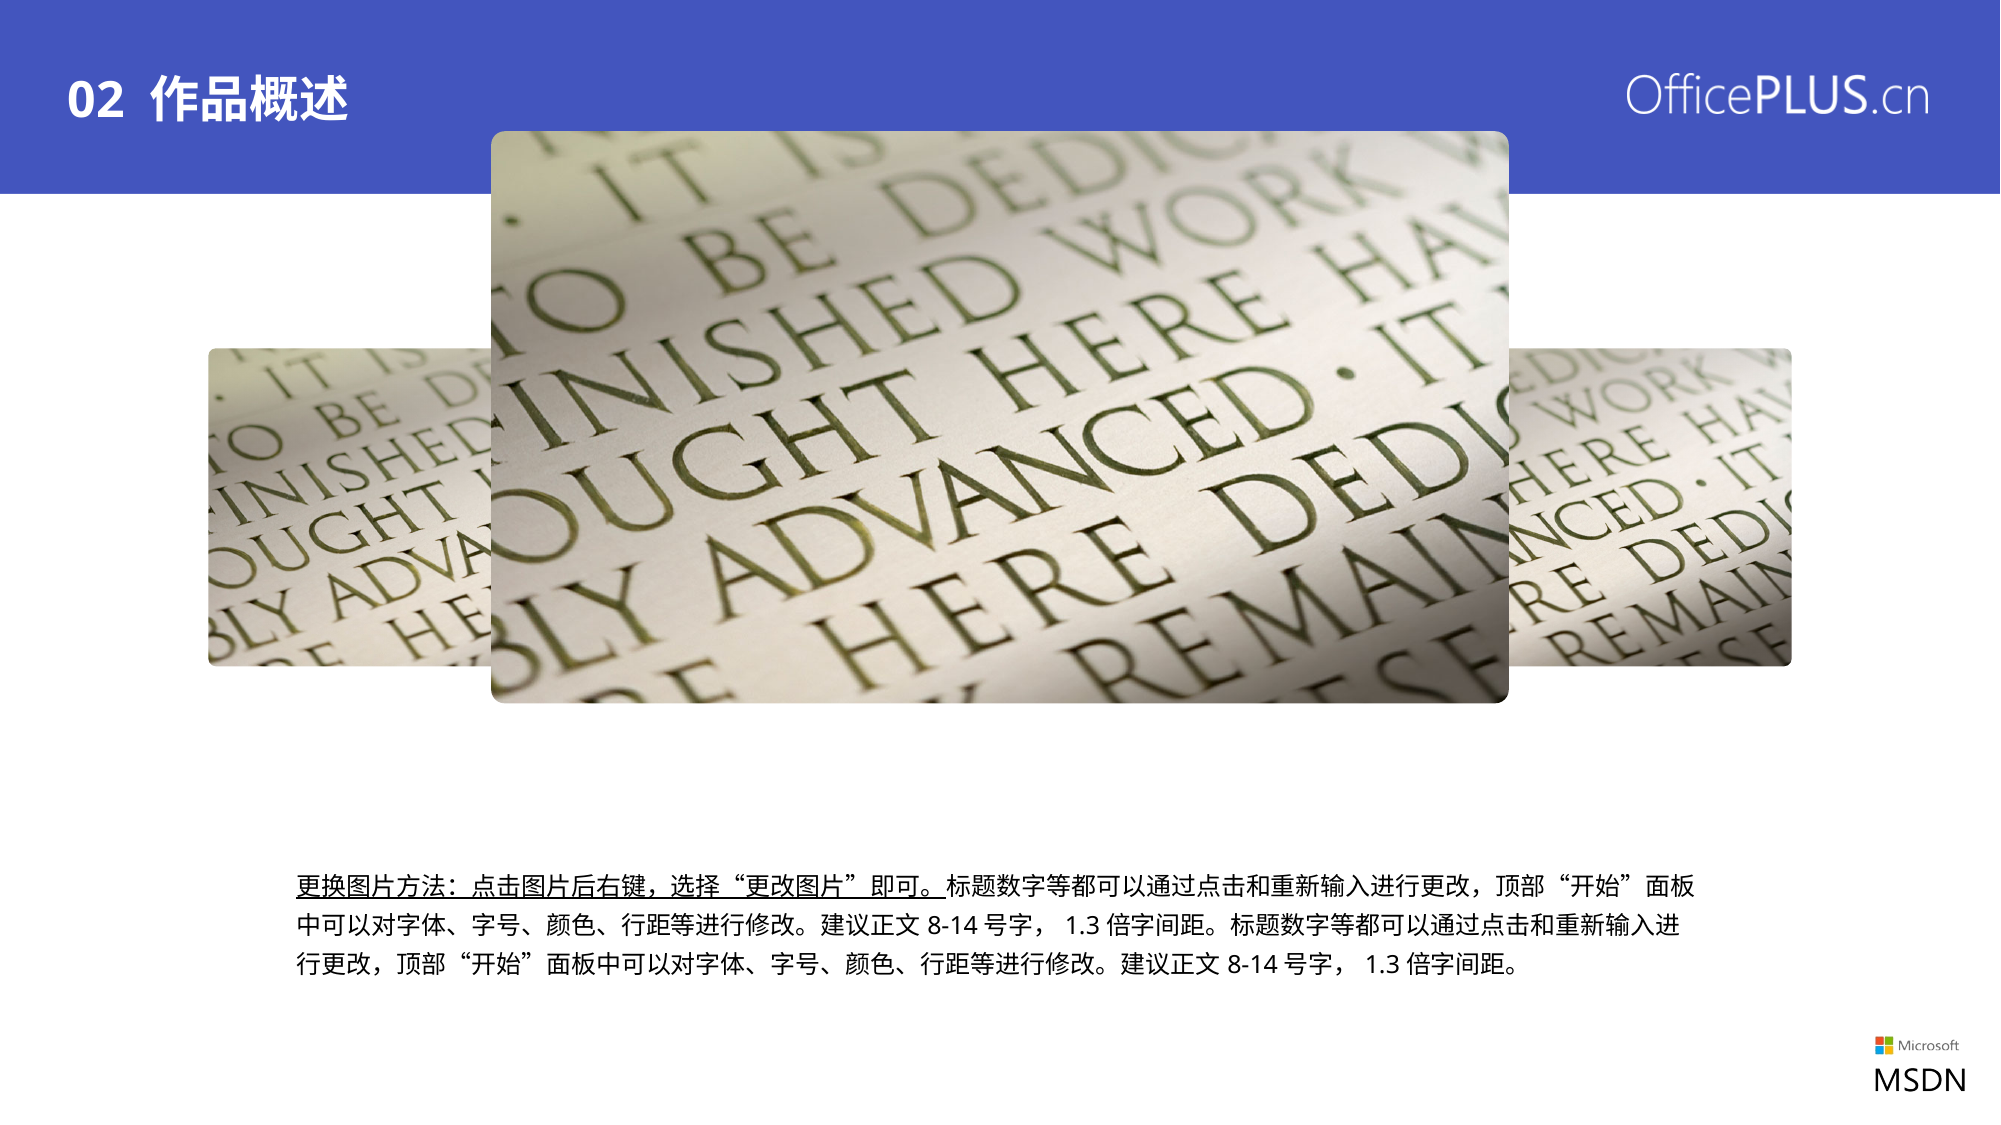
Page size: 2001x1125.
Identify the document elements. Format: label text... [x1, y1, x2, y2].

picture [1870, 1008, 1971, 1108]
text_box 更换图片方法：点击图片后右键，选择“更改图片”即可。标题数字等都可以通过点击和重新输入进行更改，顶部“开始”面板中可以对字体、字号、颜色、行距等进行修改。建议正文8-14号字，1.3倍字间距。标题数字等都可以通过点击和重新输入进行更改，顶部“开始”面板中可以对字体、字号、颜色、行距等进行修改。建议正文8-14号字，1.3倍字间距。 [281, 854, 1719, 986]
list 02 作品概述 [52, 41, 924, 162]
picture [1627, 73, 1928, 114]
picture [208, 131, 1792, 704]
